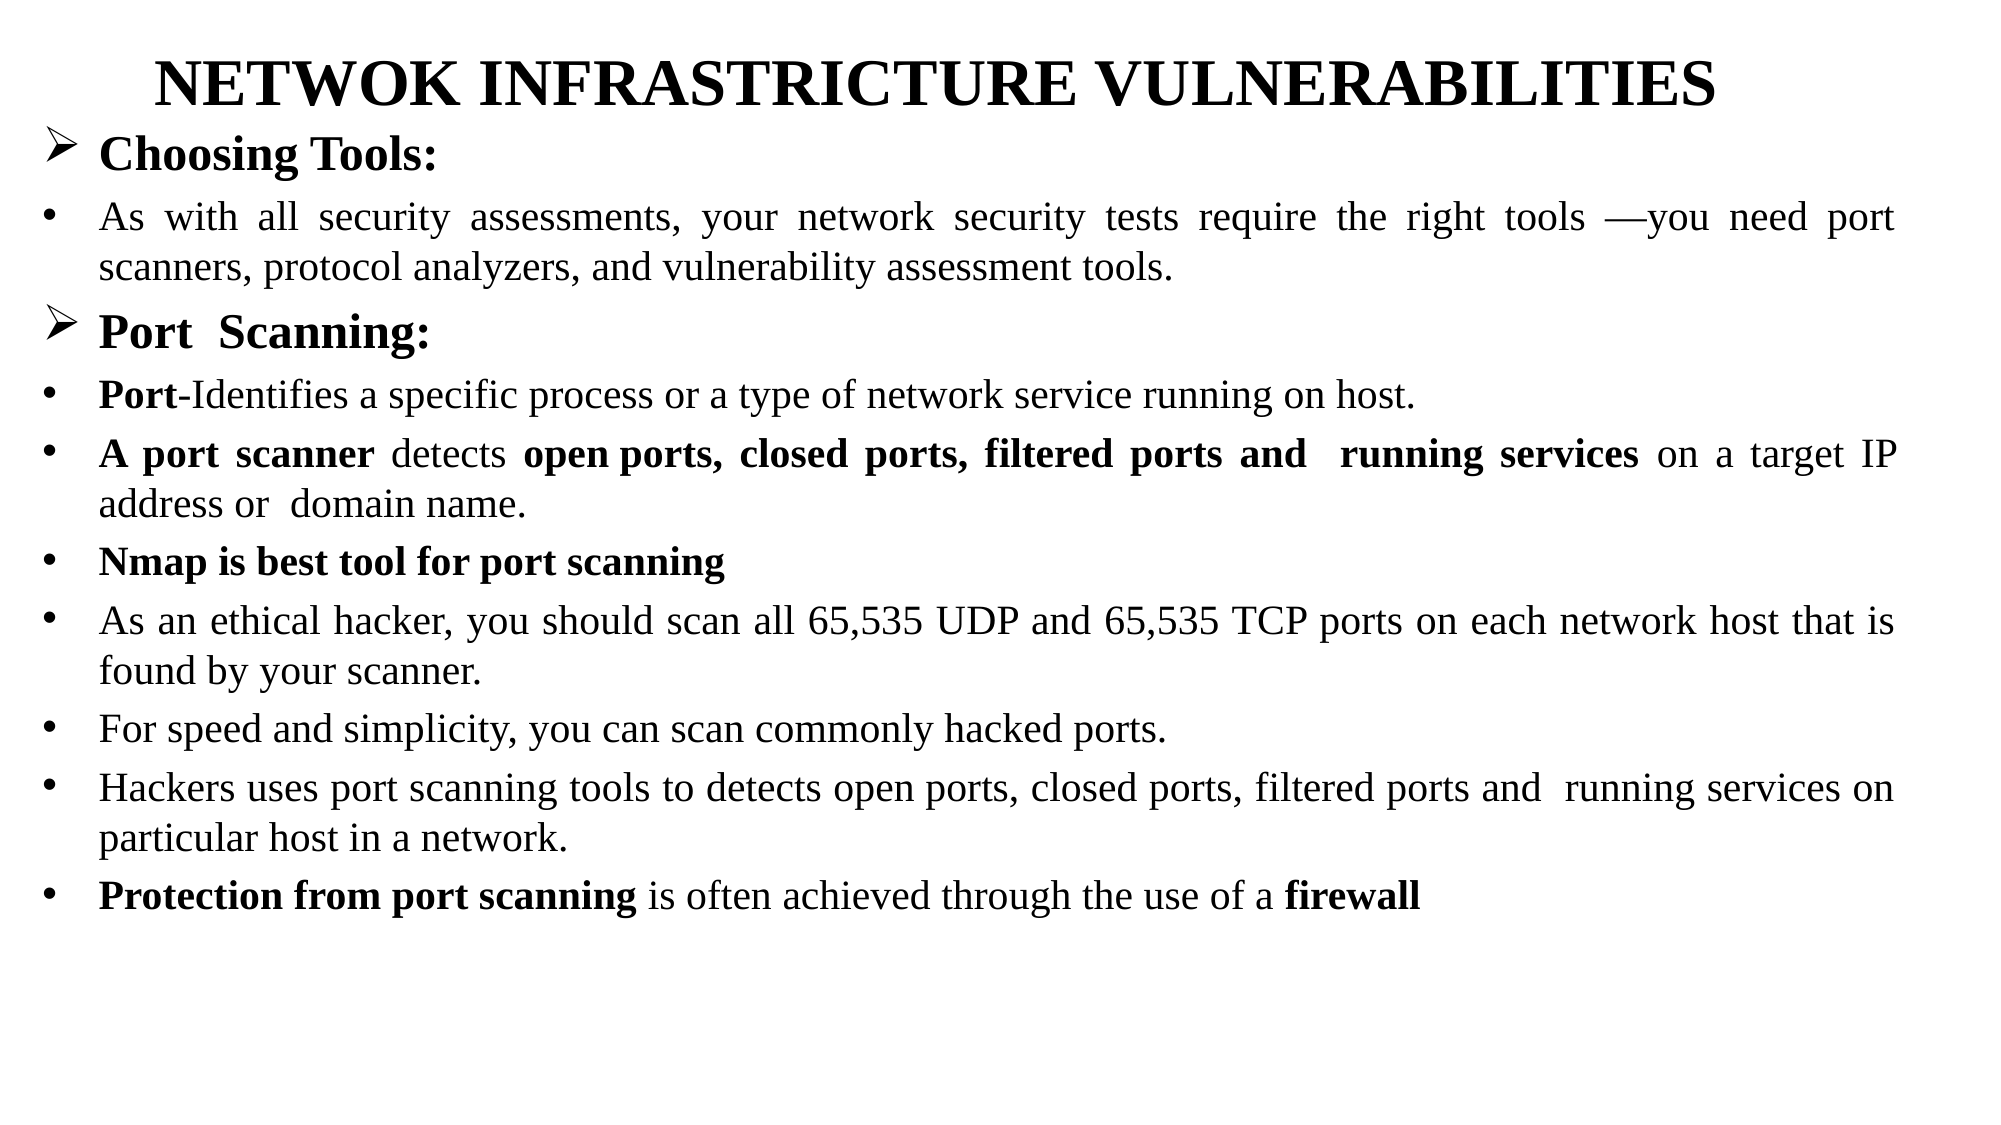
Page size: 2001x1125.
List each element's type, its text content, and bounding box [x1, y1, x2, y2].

list Choosing Tools: As with all security assessments, your network security tests require the right tools —you need port scanners, protocol analyzers, and vulnerability assessment tools. Port Scanning: Port-Identifies a specific process or a type of network service running on host. A port scanner detects open ports, closed ports, filtered ports and running services on a target IP address or domain name. Nmap is best tool for port scanning As an ethical hacker, you should scan all 65,535 UDP and 65,535 TCP ports on each network host that is found by your scanner. For speed and simplicity, you can scan commonly hacked ports. Hackers uses port scanning tools to detects open ports, closed ports, filtered ports and running services on particular host in a network. Protection from port scanning is often achieved through the use of a firewall [27, 112, 1912, 1093]
text_box NETWOK INFRASTRICTURE VULNERABILITIES [139, 31, 1734, 127]
